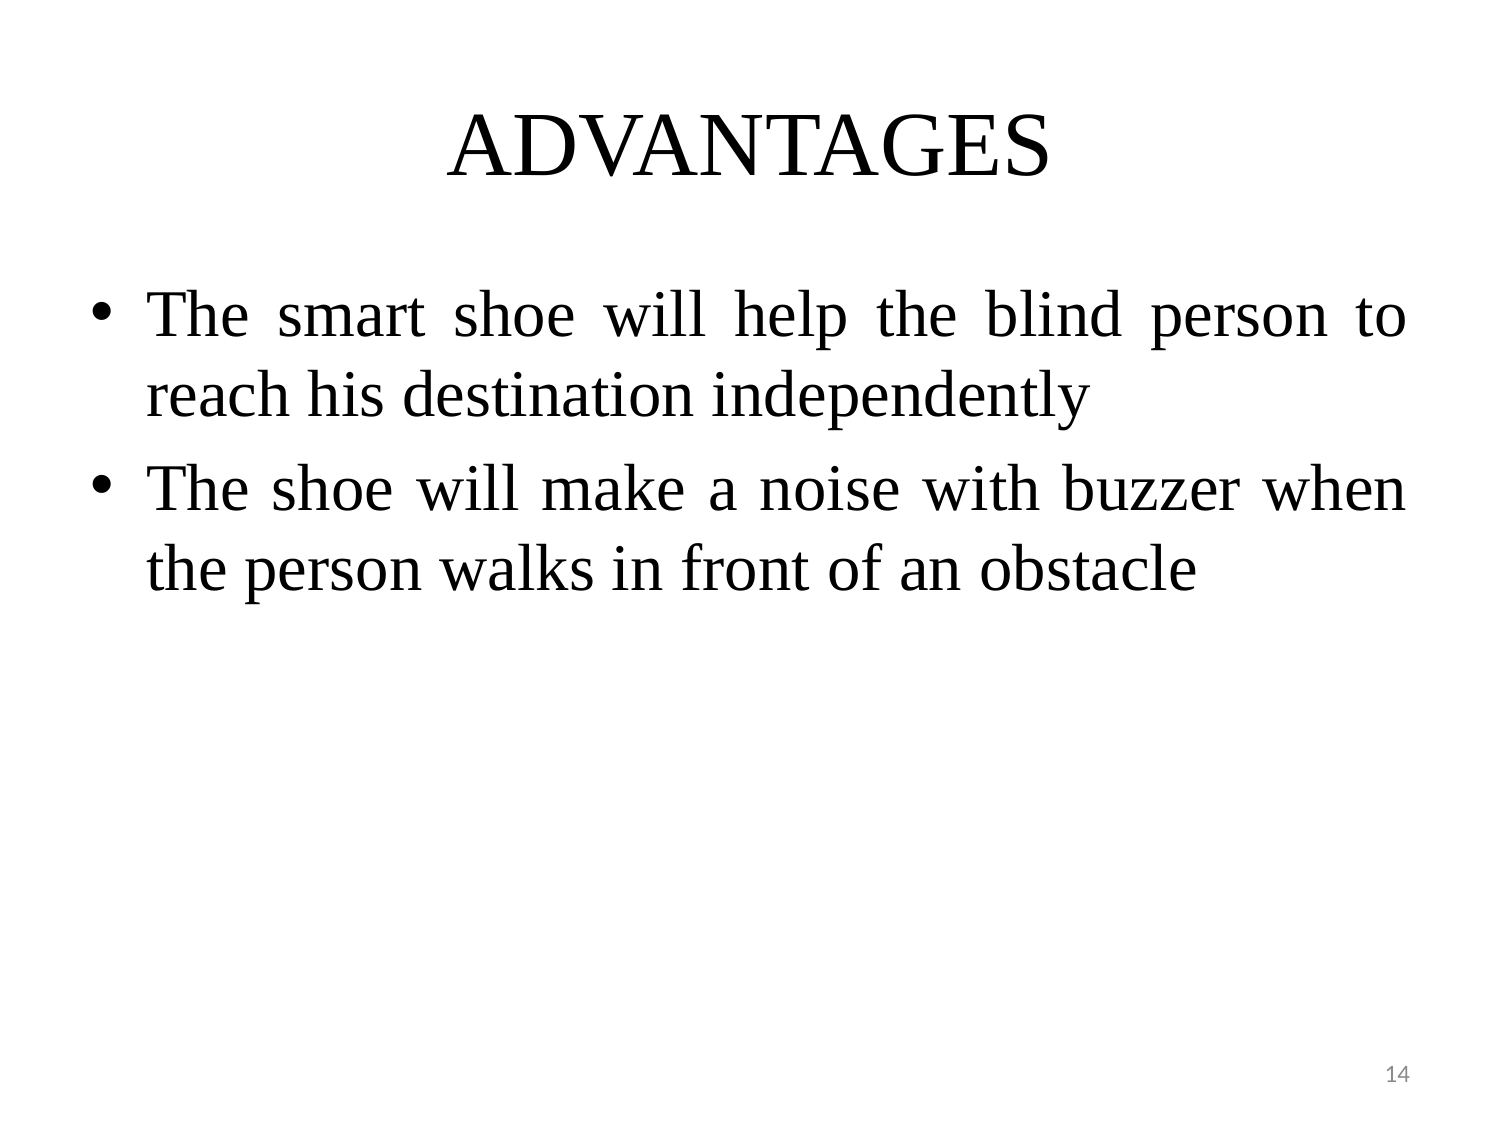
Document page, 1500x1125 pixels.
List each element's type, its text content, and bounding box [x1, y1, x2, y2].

title ADVANTAGES [75, 45, 1425, 233]
list The smart shoe will help the blind person to reach his destination independently The shoe will make a noise with buzzer when the person walks in front of an obstacle [75, 262, 1425, 1005]
slide_number 14 [1074, 1042, 1425, 1103]
